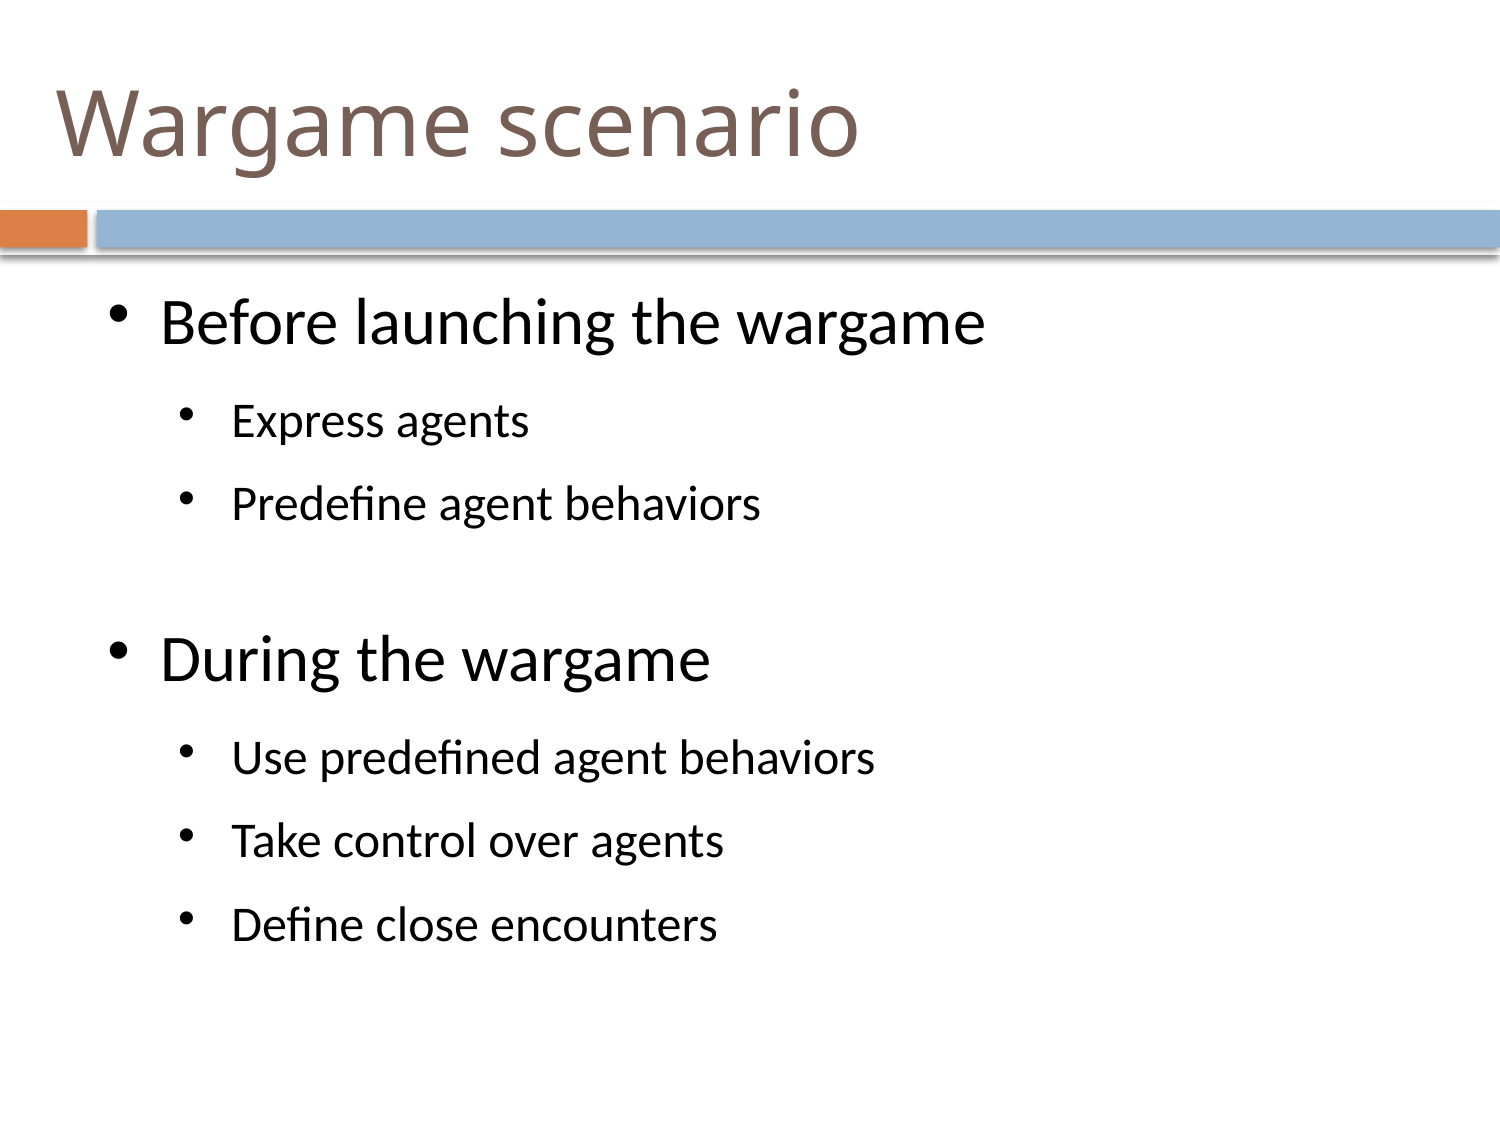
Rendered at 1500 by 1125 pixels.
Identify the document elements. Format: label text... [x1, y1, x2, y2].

text_box Before launching the wargame Express agents Predefine agent behaviors During the wargame Use predefined agent behaviors Take control over agents Define close encounters [74, 262, 1425, 1005]
title Wargame scenario [41, 31, 1459, 209]
